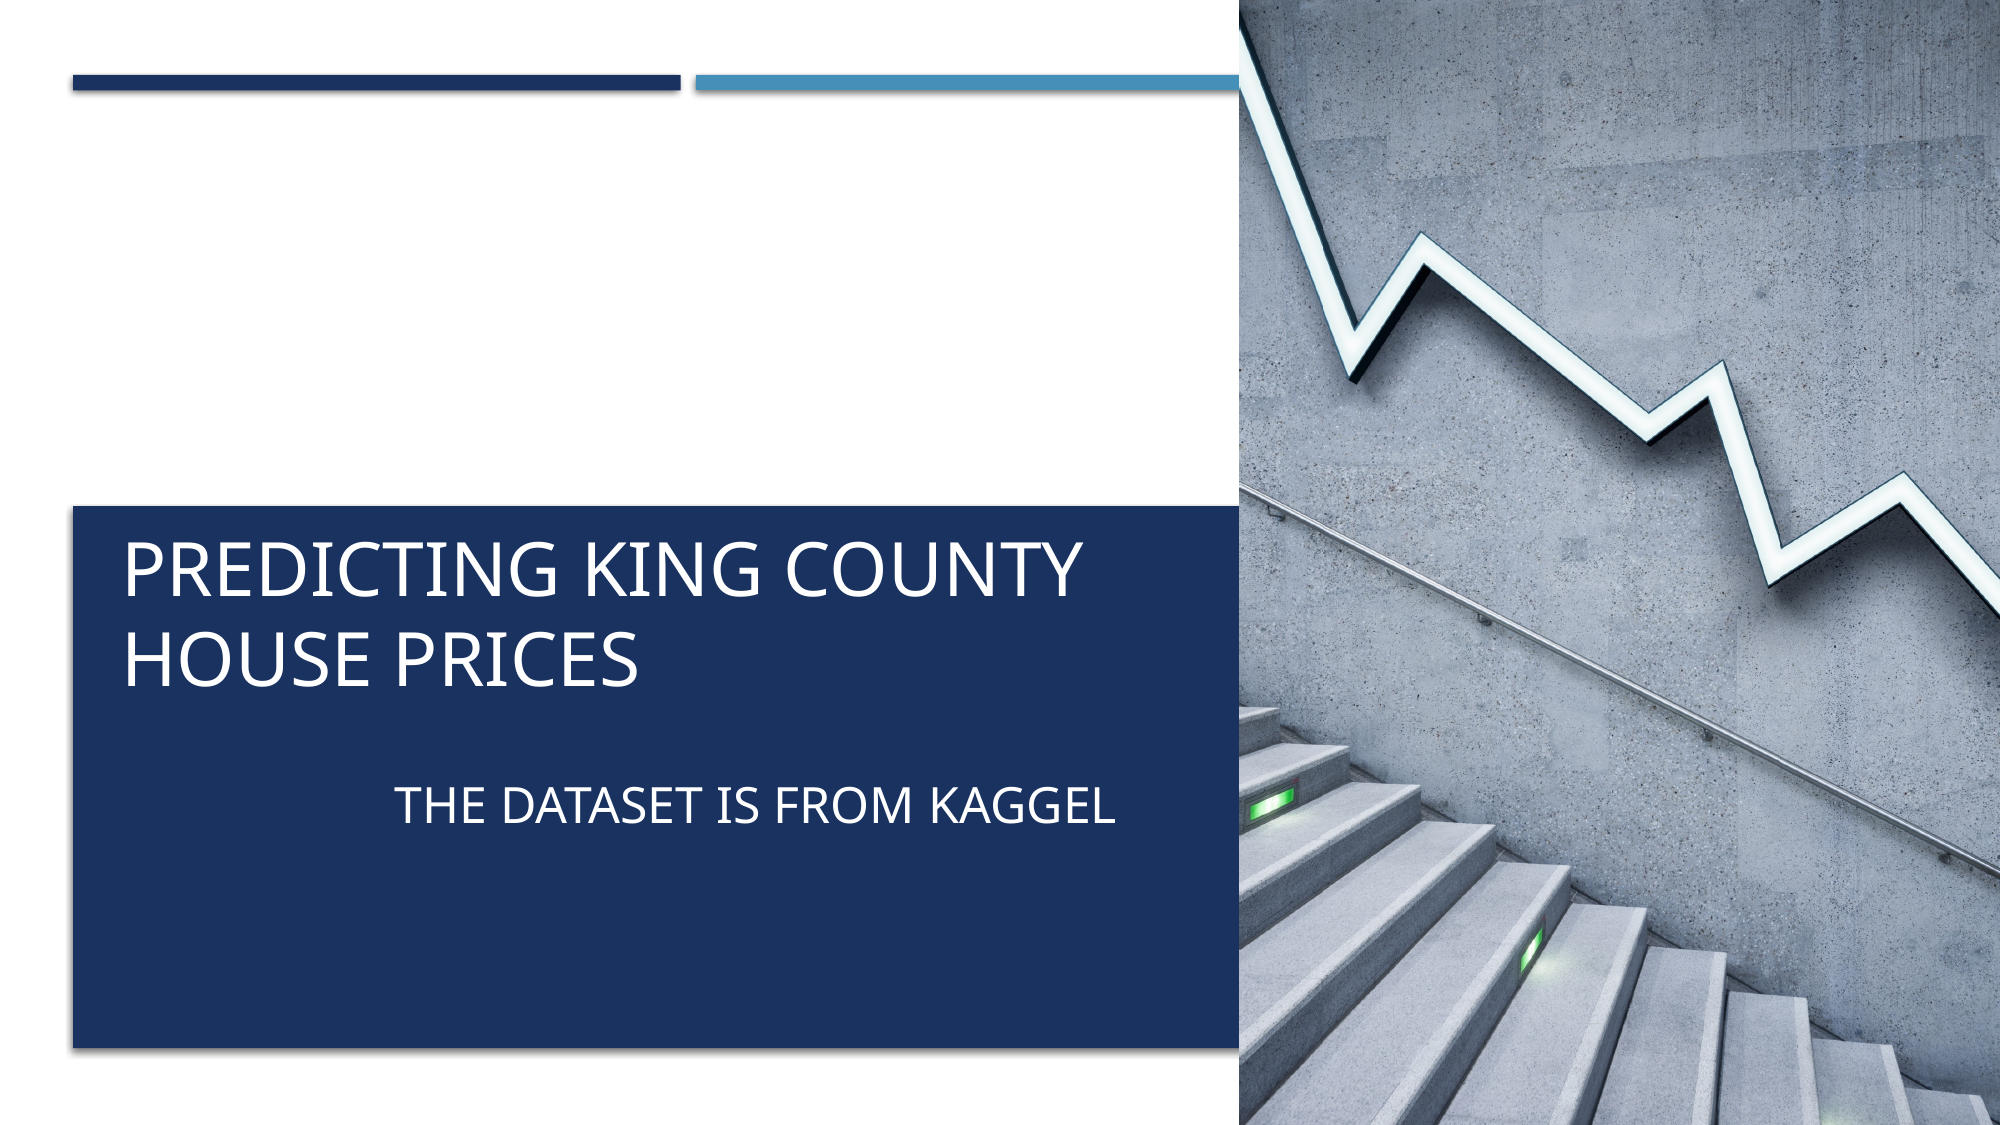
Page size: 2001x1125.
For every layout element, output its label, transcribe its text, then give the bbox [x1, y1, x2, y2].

picture [1239, 0, 2000, 1125]
title Predicting King County House Prices [106, 104, 1133, 710]
subtitle the dataset is from kaggel [103, 766, 1133, 935]
